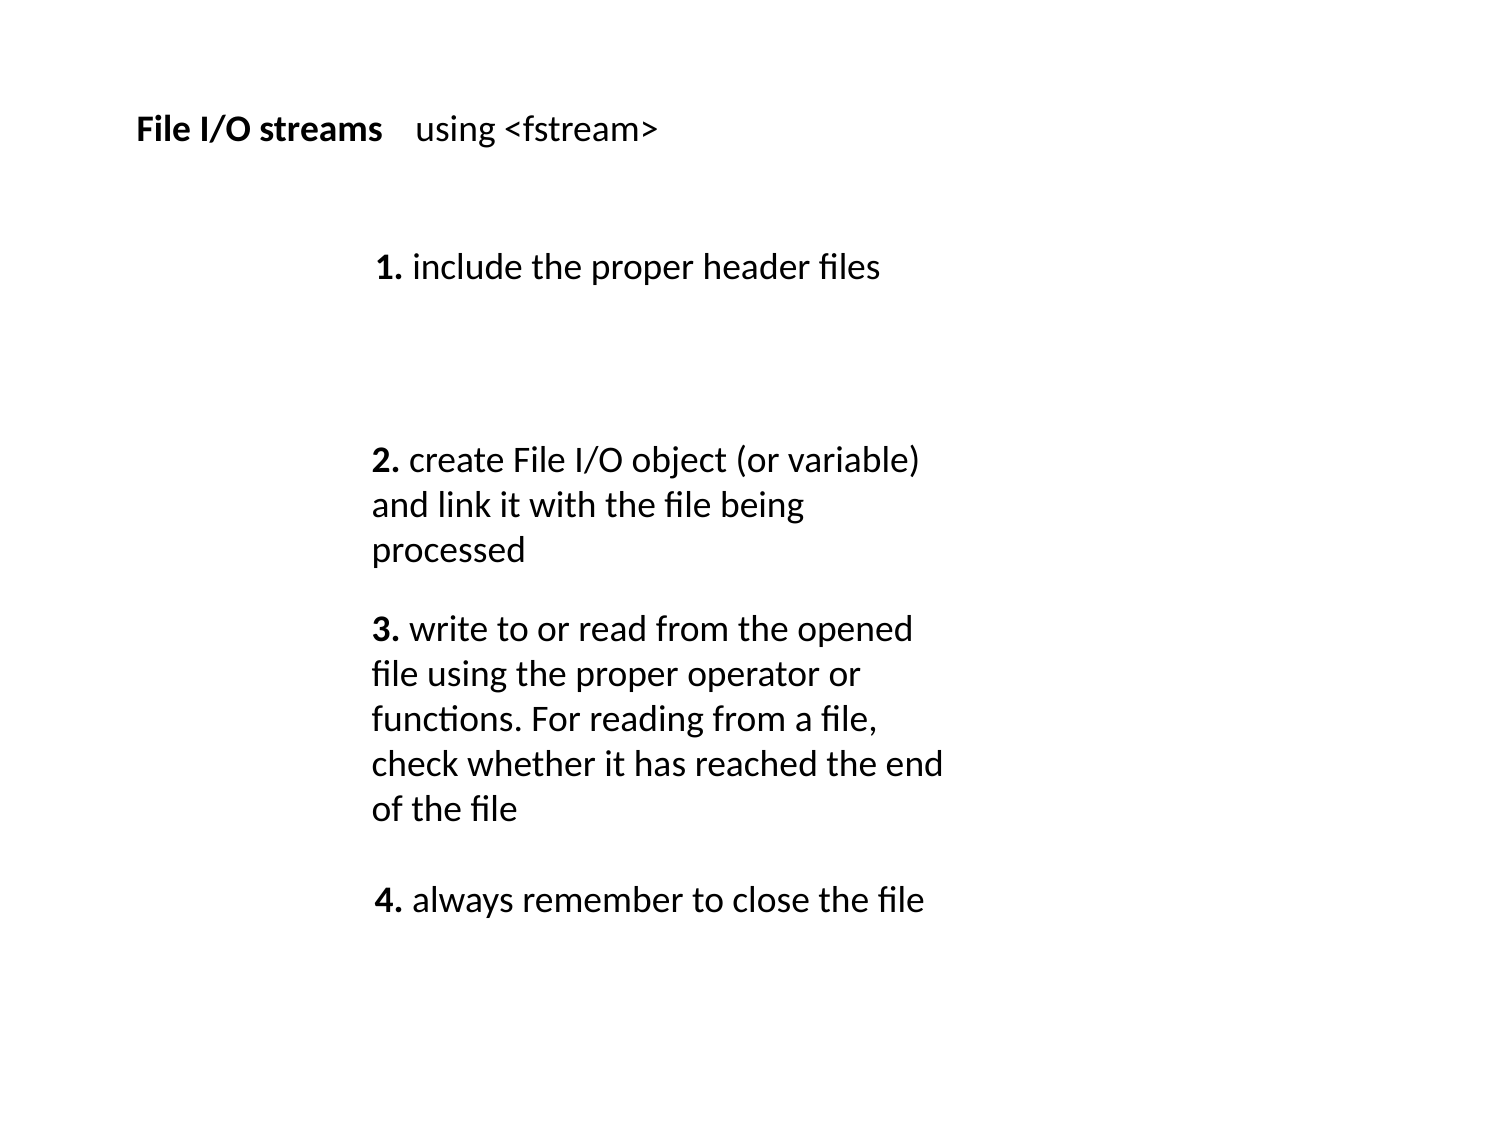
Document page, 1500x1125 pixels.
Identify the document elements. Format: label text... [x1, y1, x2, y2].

text_box File I/O streams [121, 96, 399, 157]
text_box 2. create File I/O object (or variable) and link it with the file being processed [356, 427, 948, 578]
text_box 4. always remember to close the file [359, 867, 941, 927]
text_box 3. write to or read from the opened file using the proper operator or functions. For reading from a file, check whether it has reached the end of the file [356, 596, 983, 837]
text_box using <fstream> [400, 96, 674, 157]
text_box 1. include the proper header files [359, 234, 897, 295]
